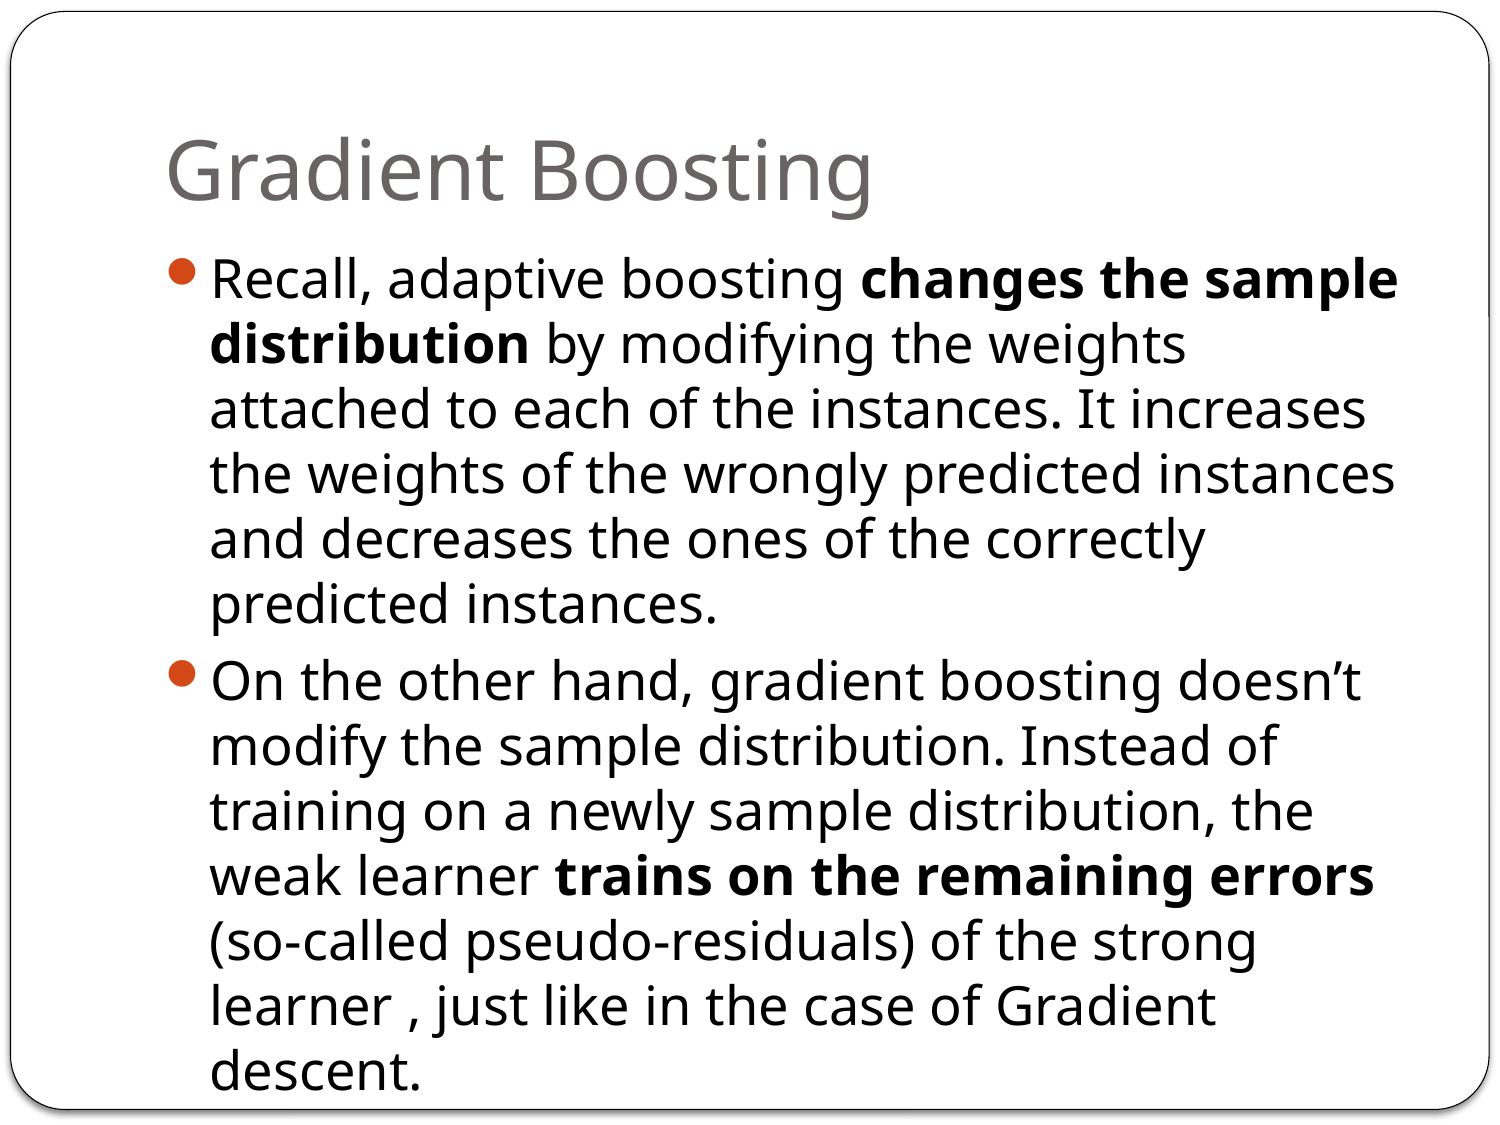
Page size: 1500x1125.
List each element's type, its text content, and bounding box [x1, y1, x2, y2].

list Recall, adaptive boosting changes the sample distribution by modifying the weights attached to each of the instances. It increases the weights of the wrongly predicted instances and decreases the ones of the correctly predicted instances. On the other hand, gradient boosting doesn’t modify the sample distribution. Instead of training on a newly sample distribution, the weak learner trains on the remaining errors (so-called pseudo-residuals) of the strong learner , just like in the case of Gradient descent. [150, 237, 1425, 988]
title Gradient Boosting [150, 45, 1425, 233]
